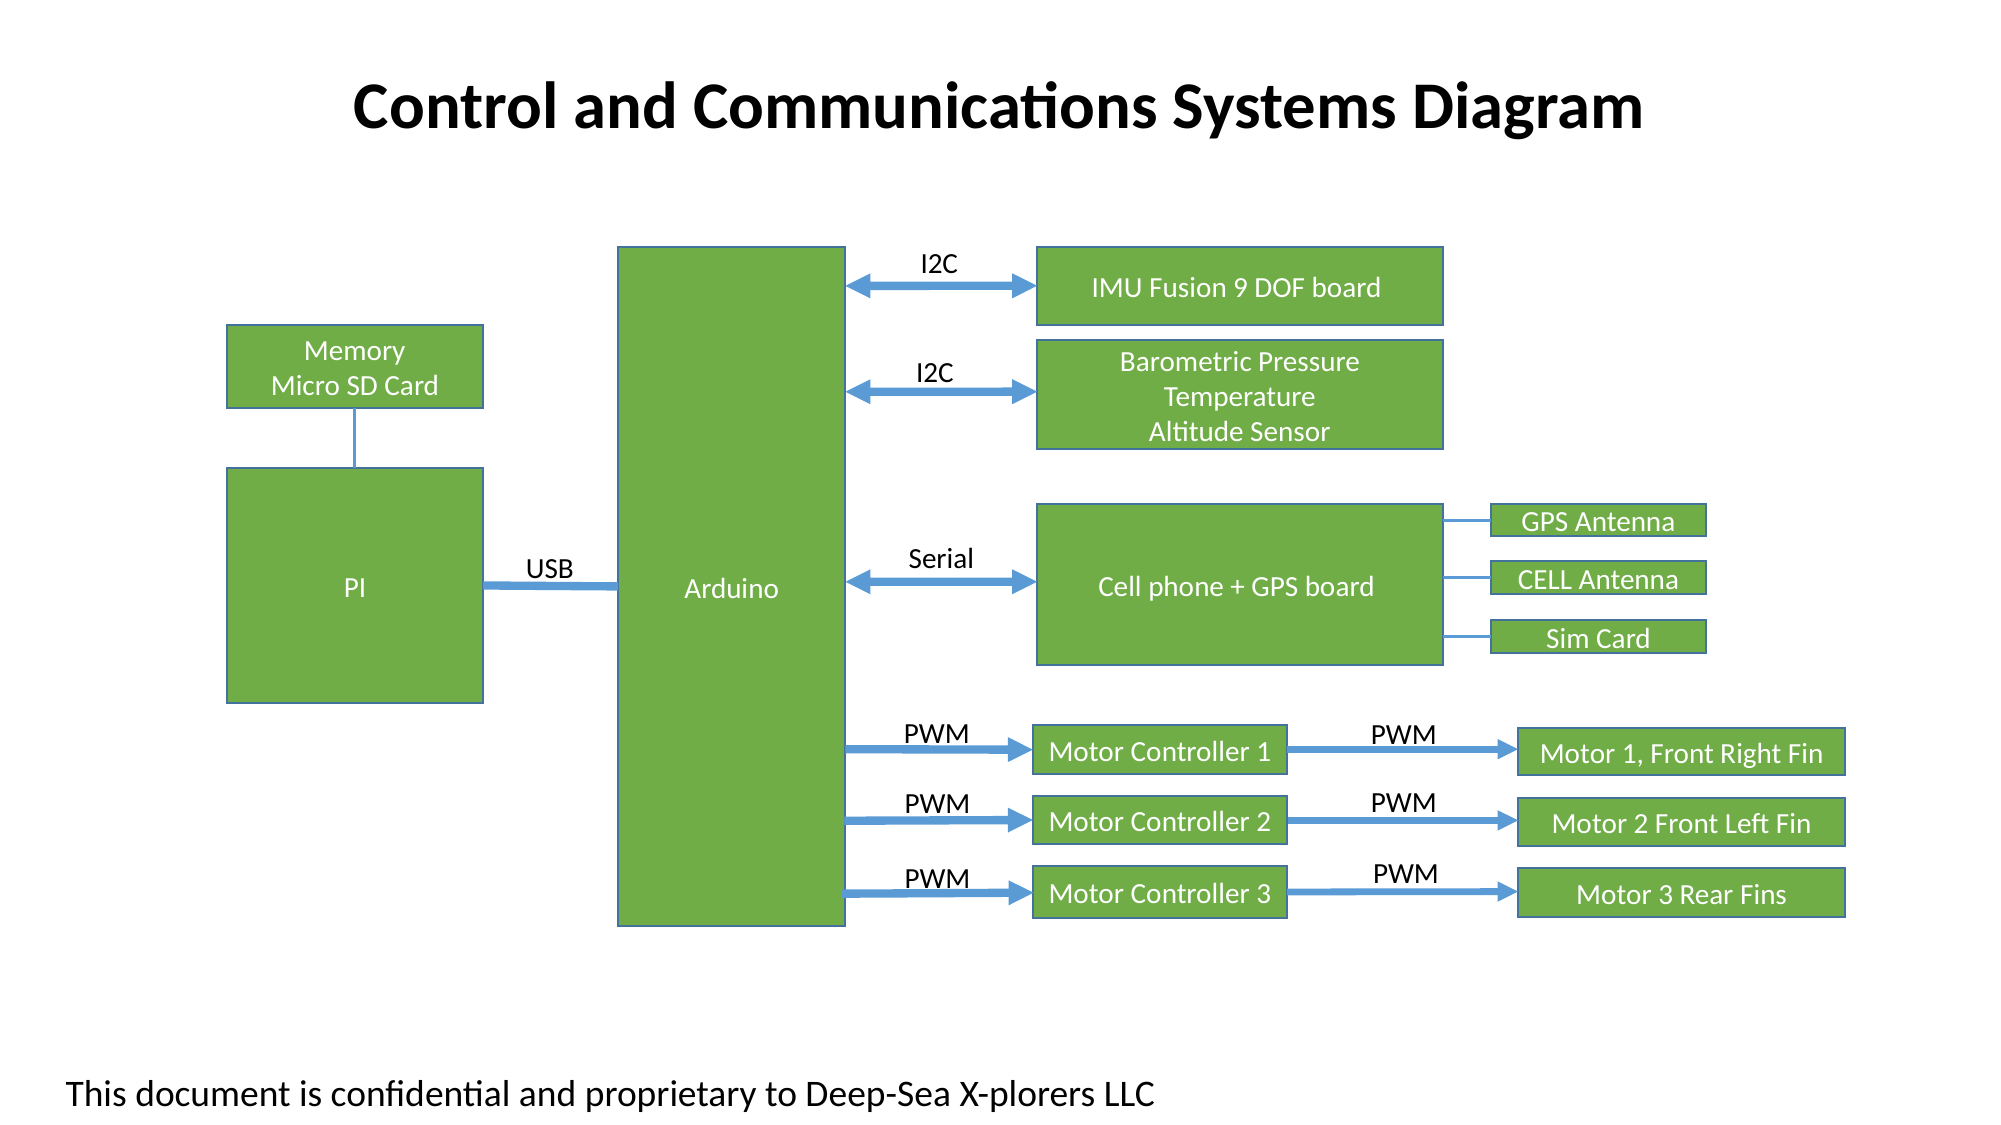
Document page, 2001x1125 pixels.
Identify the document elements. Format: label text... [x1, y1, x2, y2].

text_box PI [226, 467, 484, 704]
text_box PWM [1312, 892, 1501, 897]
text_box Serial [847, 532, 1036, 580]
text_box GPS Antenna [1490, 503, 1707, 537]
text_box PWM [843, 777, 1032, 827]
text_box PWM [1309, 707, 1498, 749]
text_box This document is confidential and proprietary to Deep-Sea X-plorers LLC [50, 1061, 1257, 1122]
text_box Motor Controller 2 [1032, 795, 1288, 845]
text_box Cell phone + GPS board [1036, 503, 1444, 666]
text_box PWM [843, 894, 1032, 902]
text_box Barometric Pressure Temperature Altitude Sensor [1036, 339, 1444, 450]
text_box PWM [843, 851, 1032, 892]
text_box IMU Fusion 9 DOF board [1036, 246, 1444, 326]
text_box PWM [843, 706, 1031, 757]
text_box USB [511, 542, 610, 585]
text_box I2C [840, 346, 1029, 396]
text_box PWM [1309, 775, 1498, 820]
text_box Memory Micro SD Card [226, 324, 484, 409]
text_box Control and Communications Systems Diagram [0, 54, 2000, 150]
text_box PWM [1309, 821, 1498, 826]
text_box I2C [845, 237, 1034, 285]
text_box USB [511, 587, 610, 593]
text_box Motor 2 Front Left Fin [1517, 797, 1846, 847]
text_box PWM [1309, 750, 1498, 758]
text_box CELL Antenna [1490, 560, 1707, 595]
text_box PWM [1312, 846, 1501, 891]
text_box Motor Controller 3 [1032, 865, 1288, 919]
text_box Sim Card [1490, 619, 1707, 654]
text_box Motor 3 Rear Fins [1517, 867, 1846, 918]
text_box Arduino [617, 246, 846, 927]
text_box Motor Controller 1 [1032, 724, 1288, 775]
text_box Motor 1, Front Right Fin [1517, 727, 1846, 776]
